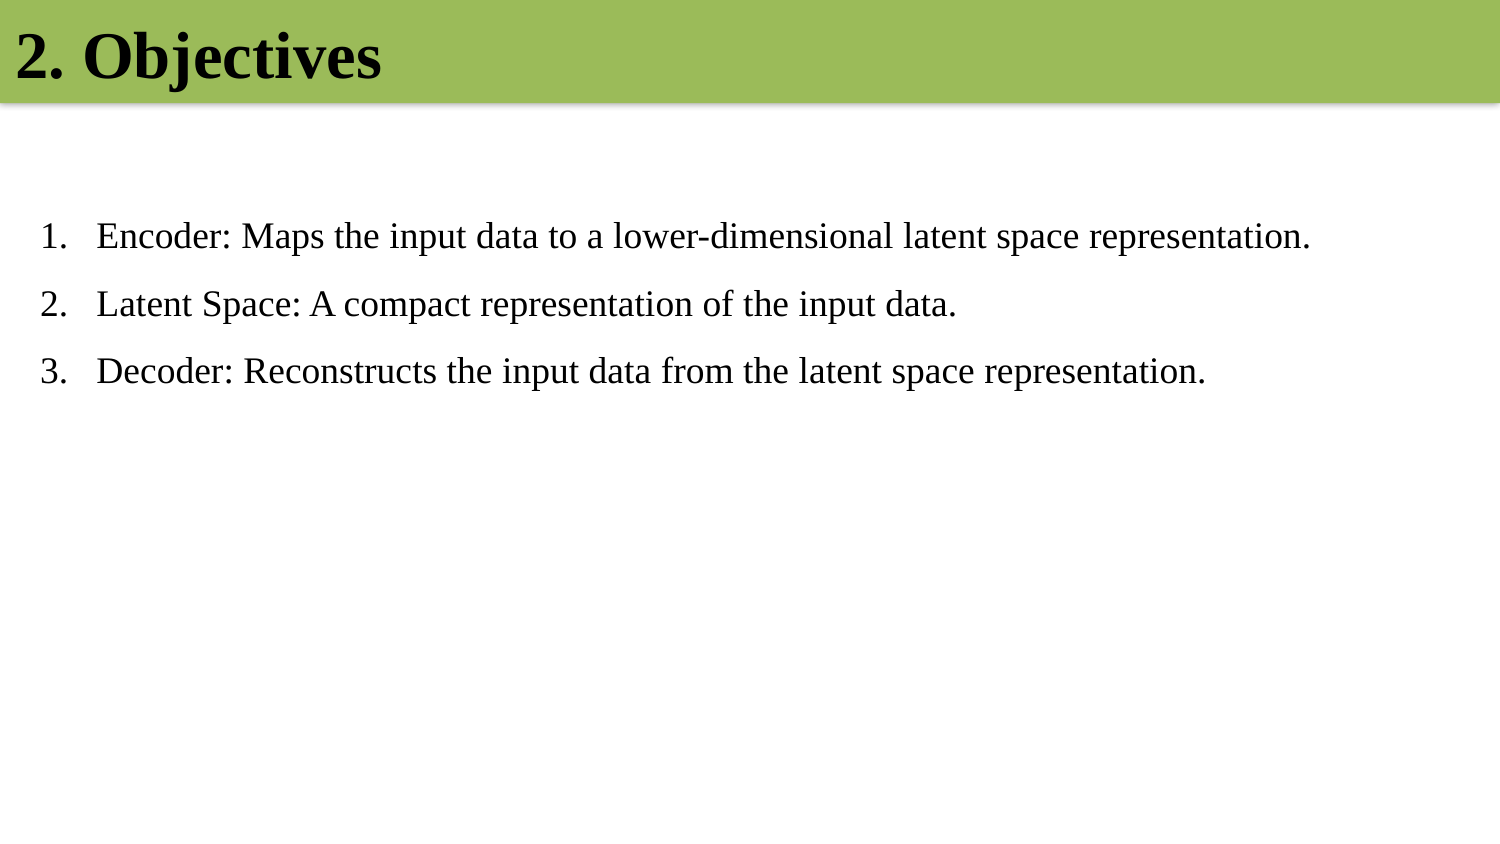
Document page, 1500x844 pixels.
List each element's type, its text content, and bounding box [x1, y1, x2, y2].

text_box Encoder: Maps the input data to a lower-dimensional latent space representation. Latent Space: A compact representation of the input data. Decoder: Reconstructs the input data from the latent space representation. [25, 181, 1480, 399]
title 2. Objectives [0, 0, 1500, 104]
